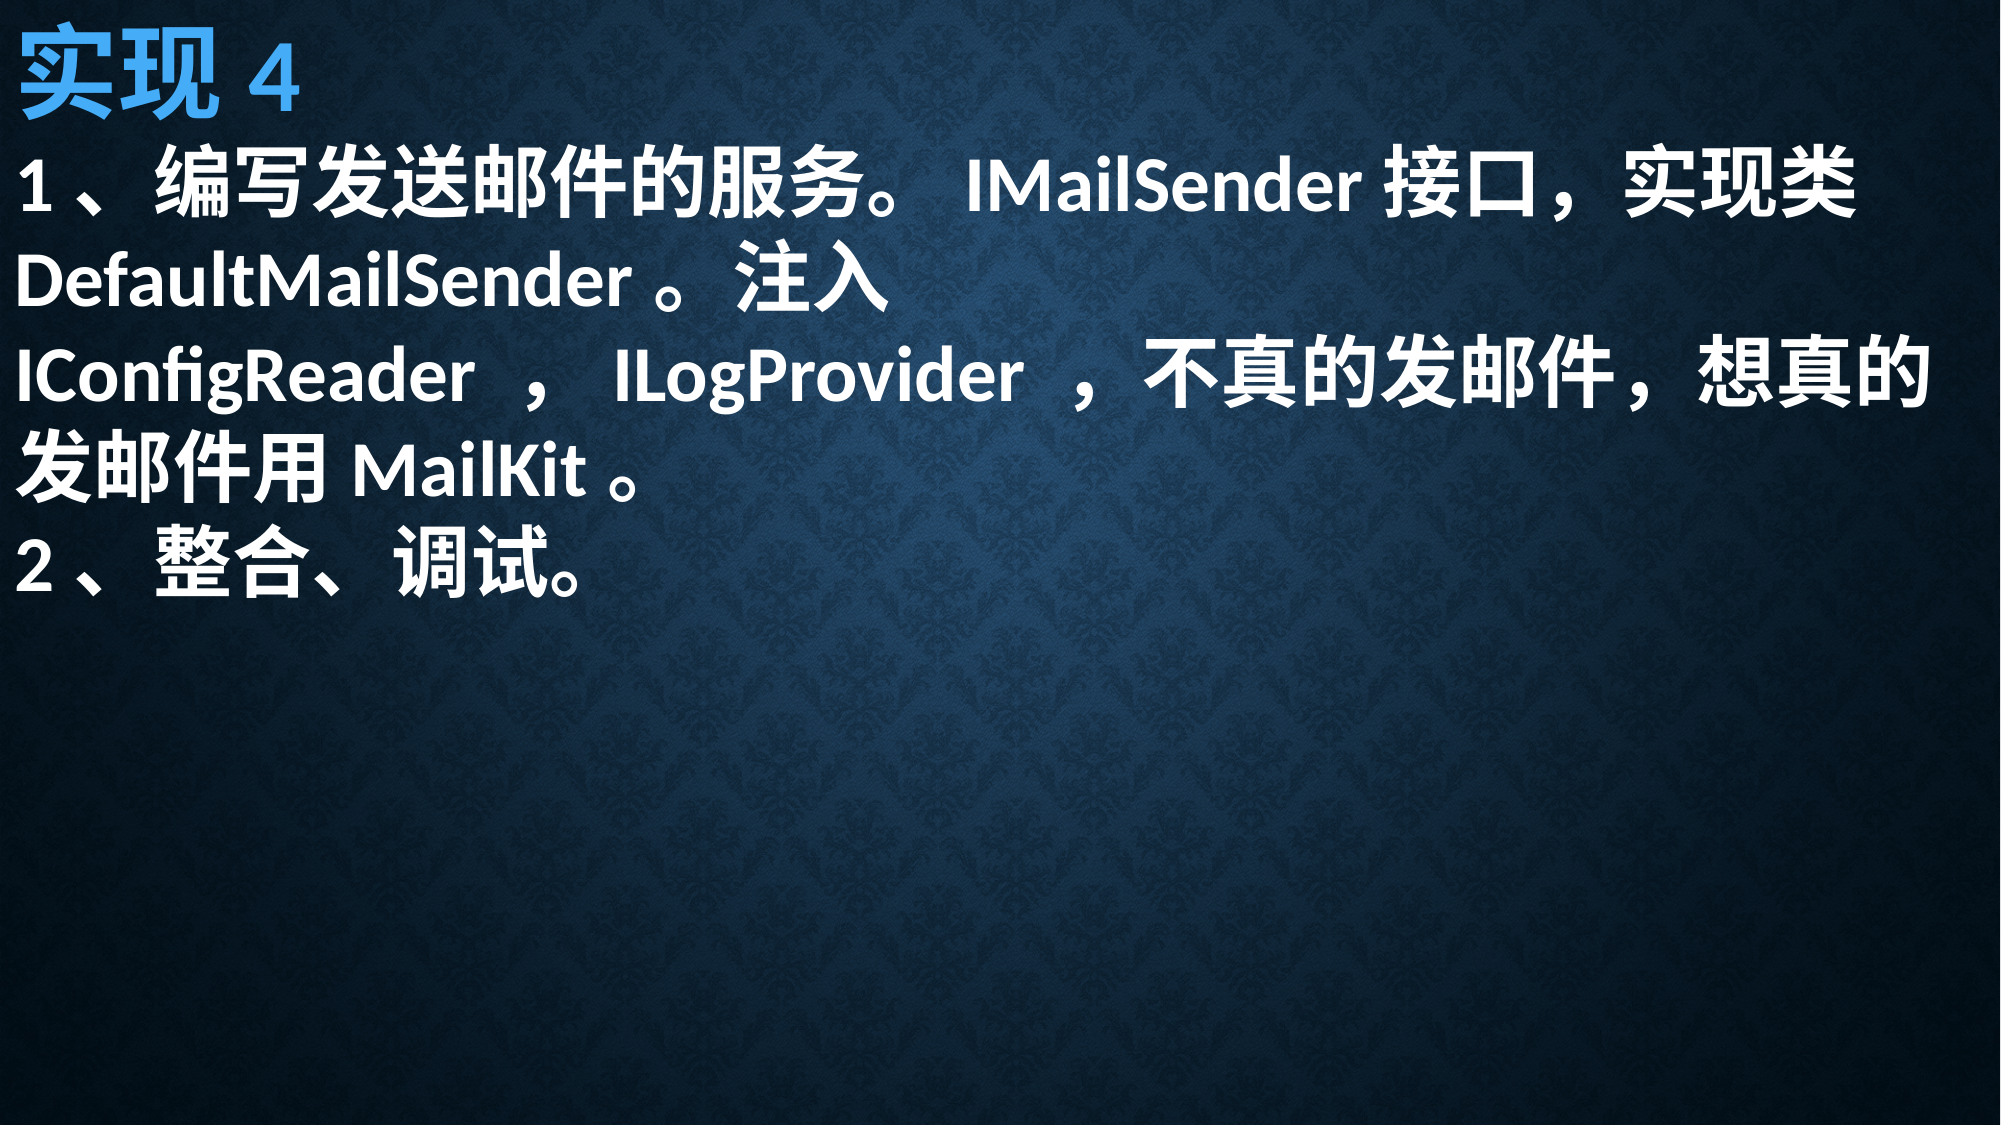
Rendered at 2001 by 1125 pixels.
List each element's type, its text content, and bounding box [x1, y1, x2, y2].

text_box 实现4 1、编写发送邮件的服务。IMailSender接口，实现类DefaultMailSender。注入IConfigReader ，ILogProvider ，不真的发邮件，想真的发邮件用MailKit。 2、整合、调试。 [0, 0, 2000, 615]
